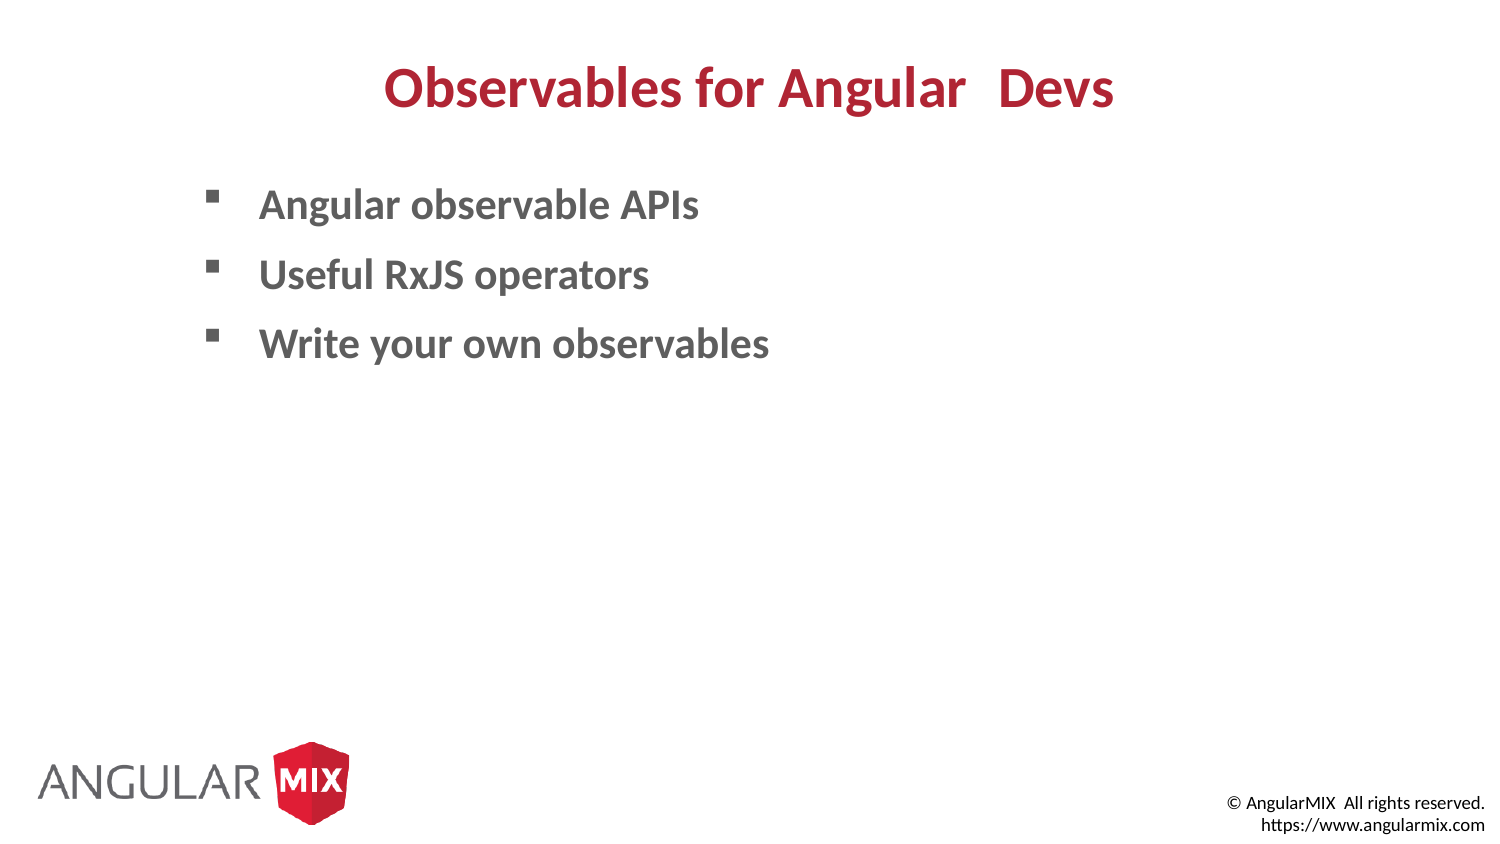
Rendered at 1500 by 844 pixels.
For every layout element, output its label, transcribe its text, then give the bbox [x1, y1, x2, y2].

title Observables for Angular Devs [74, 37, 1426, 132]
list Angular observable APIs Useful RxJS operators Write your own observables [187, 168, 1426, 694]
